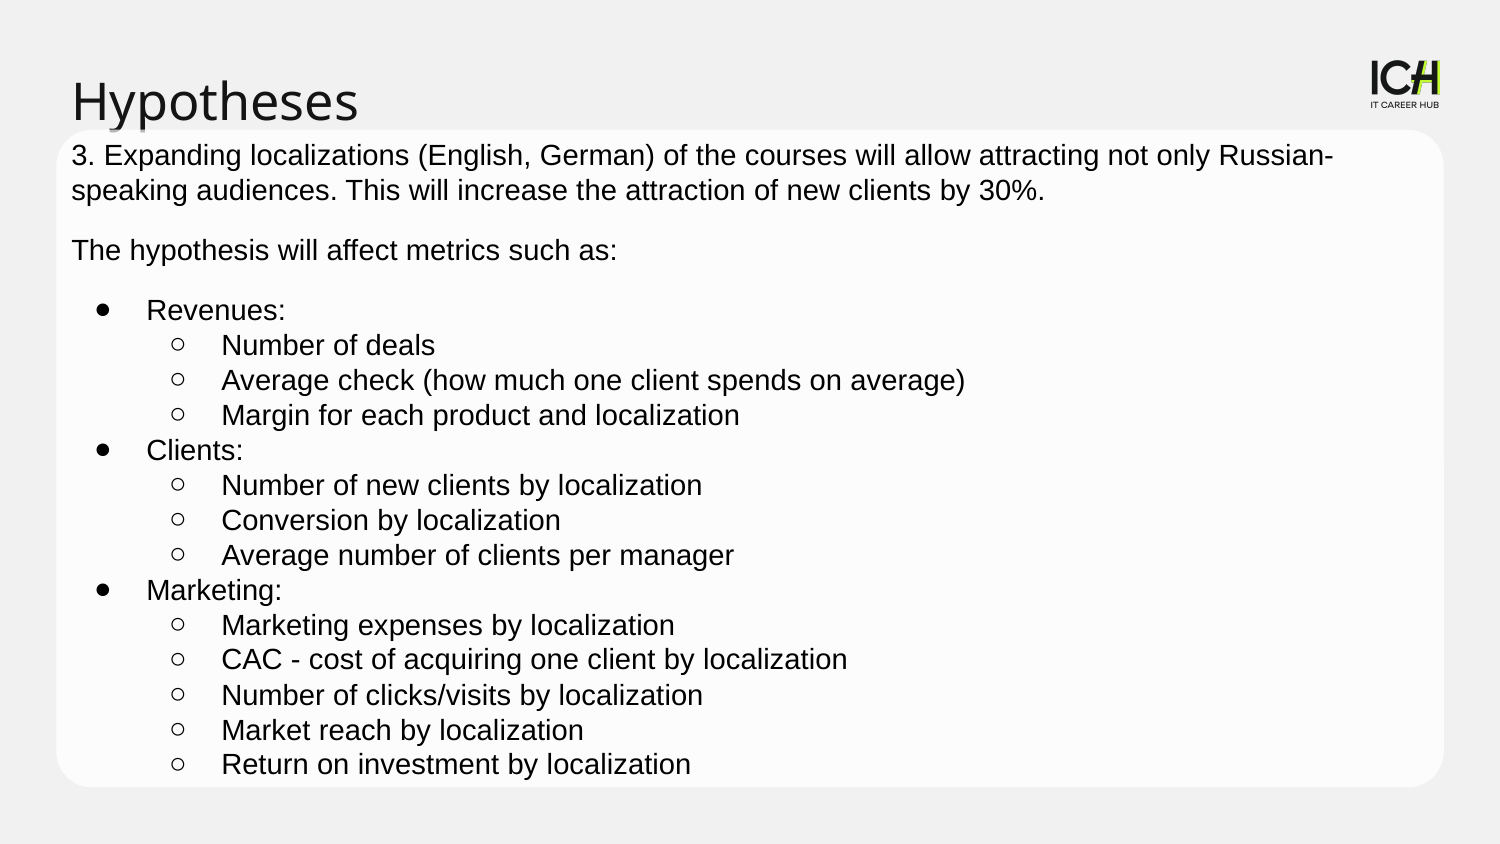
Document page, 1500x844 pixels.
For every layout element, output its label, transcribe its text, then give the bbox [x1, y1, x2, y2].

picture [1371, 60, 1440, 108]
text_box Hypotheses [56, 35, 1336, 129]
text_box 3. Expanding localizations (English, German) of the courses will allow attracting not only Russian-speaking audiences. This will increase the attraction of new clients by 30%. The hypothesis will affect metrics such as: Revenues: Number of deals Average check (how much one client spends on average) Margin for each product and localization Clients: Number of new clients by localization Conversion by localization Average number of clients per manager Marketing: Marketing expenses by localization CAC - cost of acquiring one client by localization Number of clicks/visits by localization Market reach by localization Return on investment by localization [56, 129, 1444, 788]
